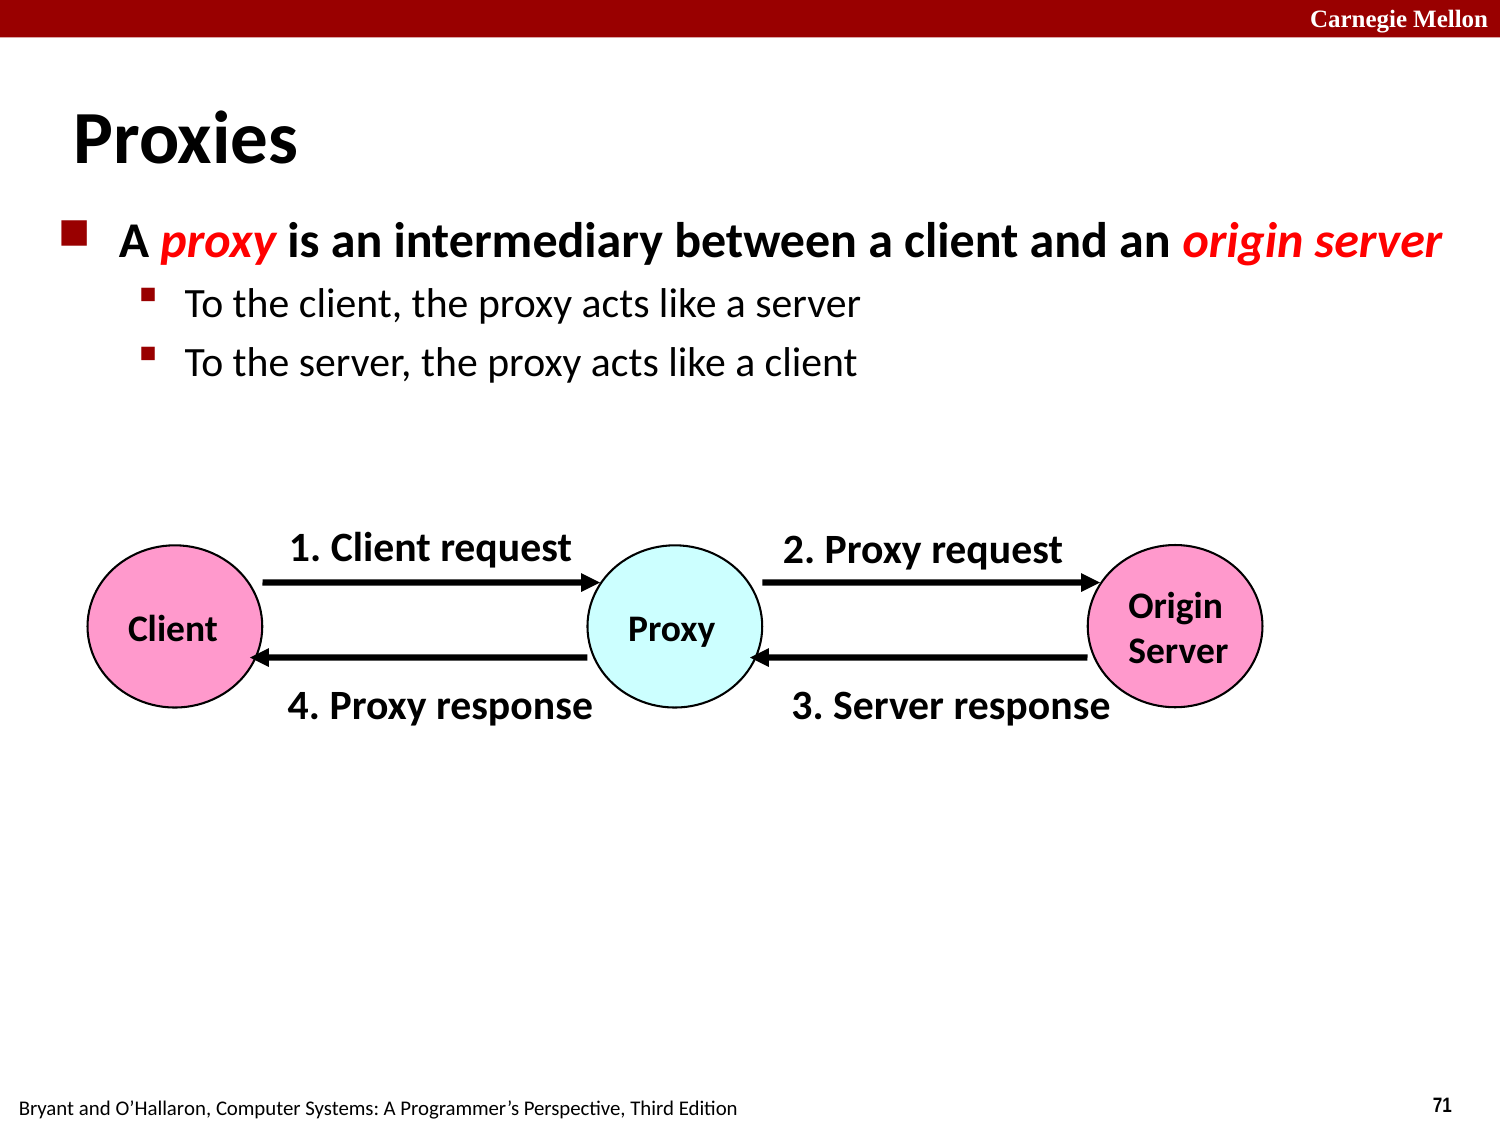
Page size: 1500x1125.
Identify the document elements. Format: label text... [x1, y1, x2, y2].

text_box 1. Client request [274, 512, 588, 578]
text_box Proxy [587, 545, 763, 708]
text_box [262, 576, 601, 589]
list A proxy is an intermediary between a client and an origin server To the client, the proxy acts like a server To the server, the proxy acts like a client [47, 199, 1476, 851]
text_box 2. Proxy request [768, 514, 1079, 580]
text_box [762, 576, 1100, 589]
text_box Origin Server [1087, 545, 1263, 708]
text_box [249, 651, 588, 664]
text_box [750, 651, 1088, 664]
text_box 3. Server response [776, 670, 1126, 735]
text_box 4. Proxy response [272, 670, 609, 735]
text_box Client [87, 545, 263, 708]
title Proxies [58, 71, 1305, 197]
